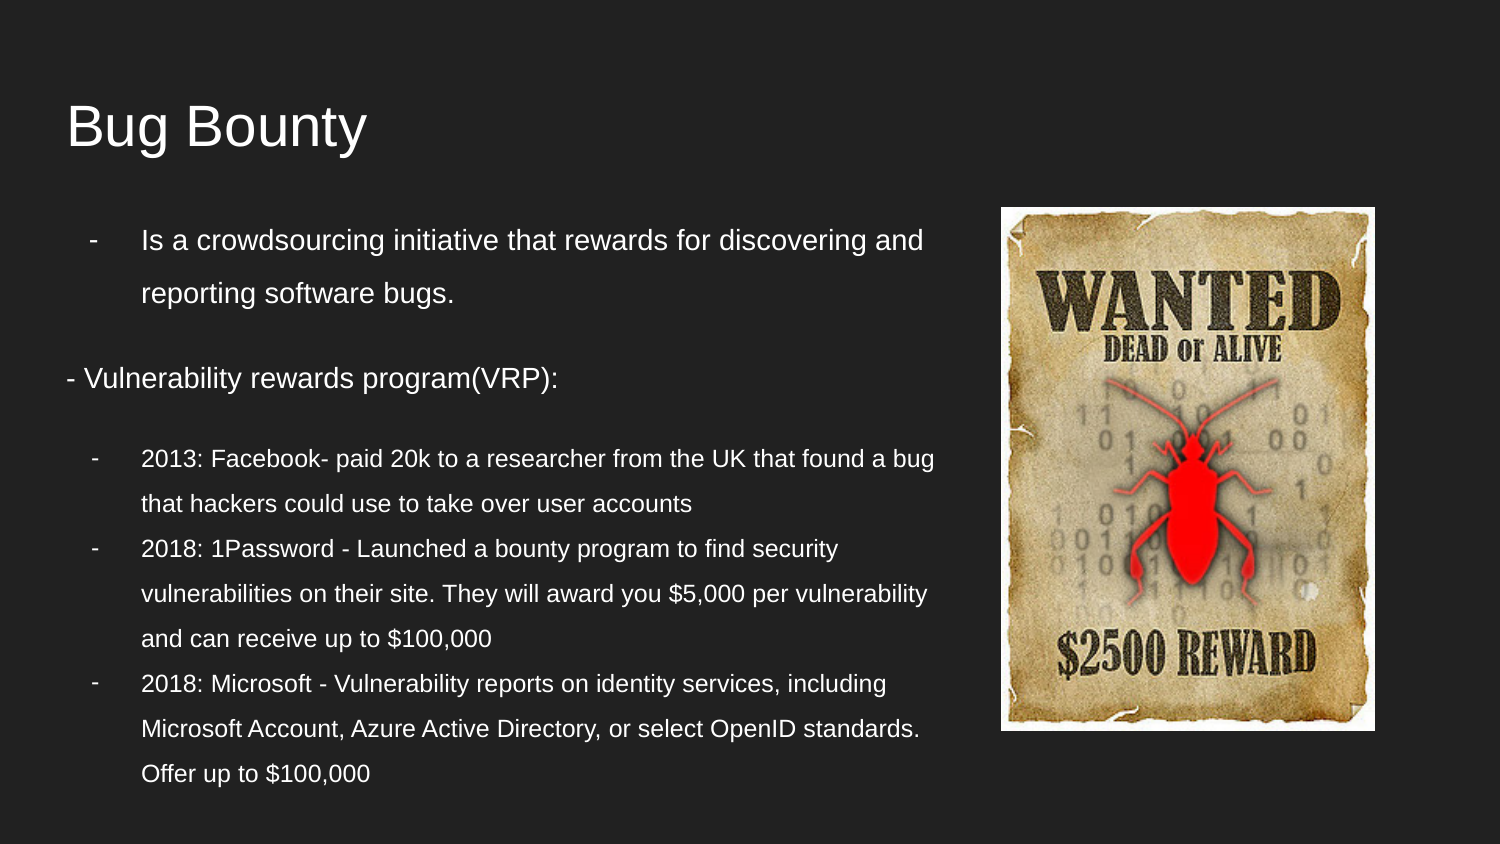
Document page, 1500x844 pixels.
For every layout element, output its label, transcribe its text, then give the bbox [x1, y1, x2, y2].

list Is a crowdsourcing initiative that rewards for discovering and reporting software bugs. - Vulnerability rewards program(VRP): 2013: Facebook- paid 20k to a researcher from the UK that found a bug that hackers could use to take over user accounts 2018: 1Password - Launched a bounty program to find security vulnerabilities on their site. They will award you $5,000 per vulnerability and can receive up to $100,000 2018: Microsoft - Vulnerability reports on identity services, including Microsoft Account, Azure Active Directory, or select OpenID standards. Offer up to $100,000 [51, 189, 987, 750]
title Bug Bounty [51, 72, 1449, 167]
picture [1000, 207, 1375, 732]
